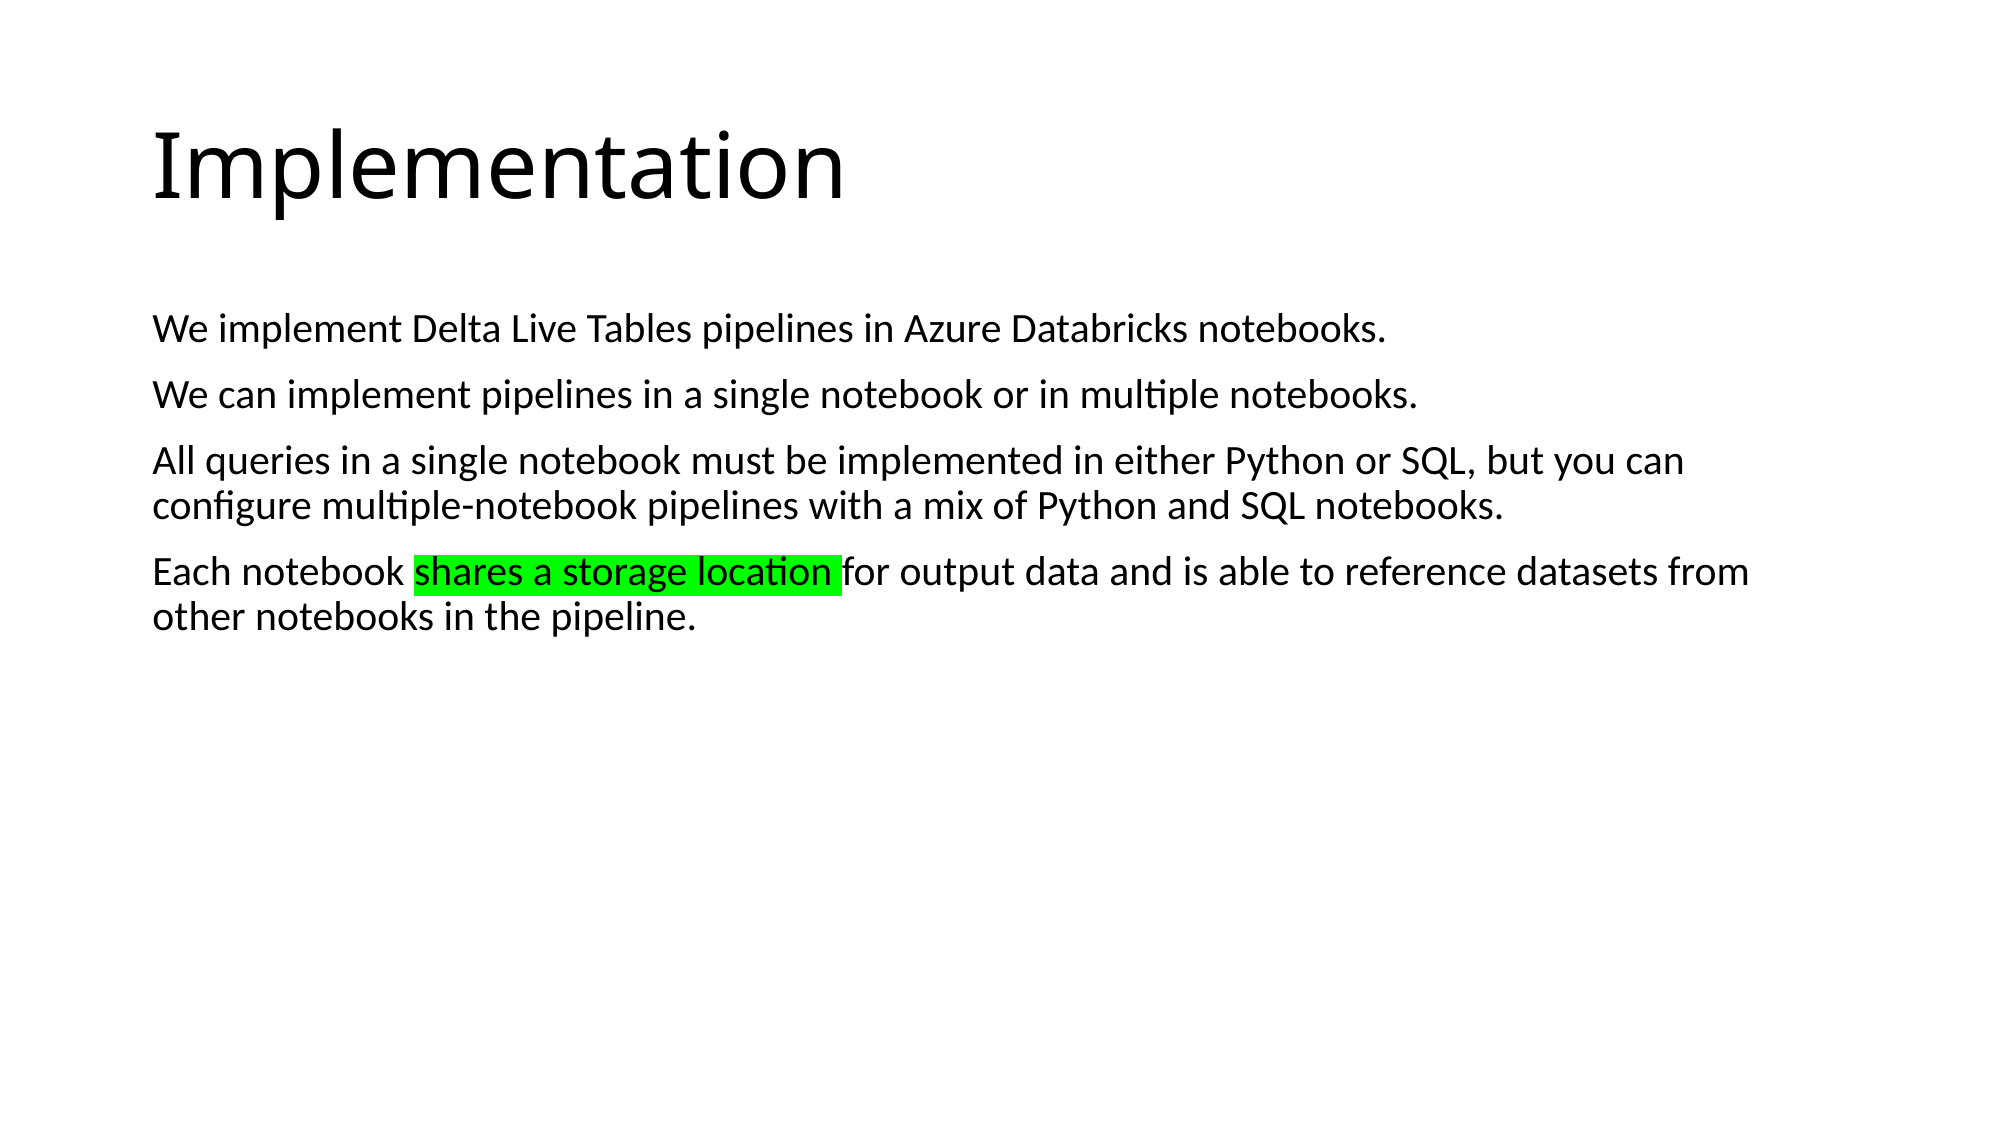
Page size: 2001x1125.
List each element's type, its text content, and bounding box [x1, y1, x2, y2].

list We implement Delta Live Tables pipelines in Azure Databricks notebooks. We can implement pipelines in a single notebook or in multiple notebooks. All queries in a single notebook must be implemented in either Python or SQL, but you can configure multiple-notebook pipelines with a mix of Python and SQL notebooks. Each notebook shares a storage location for output data and is able to reference datasets from other notebooks in the pipeline. [137, 299, 1863, 1014]
title Implementation [137, 59, 1863, 278]
